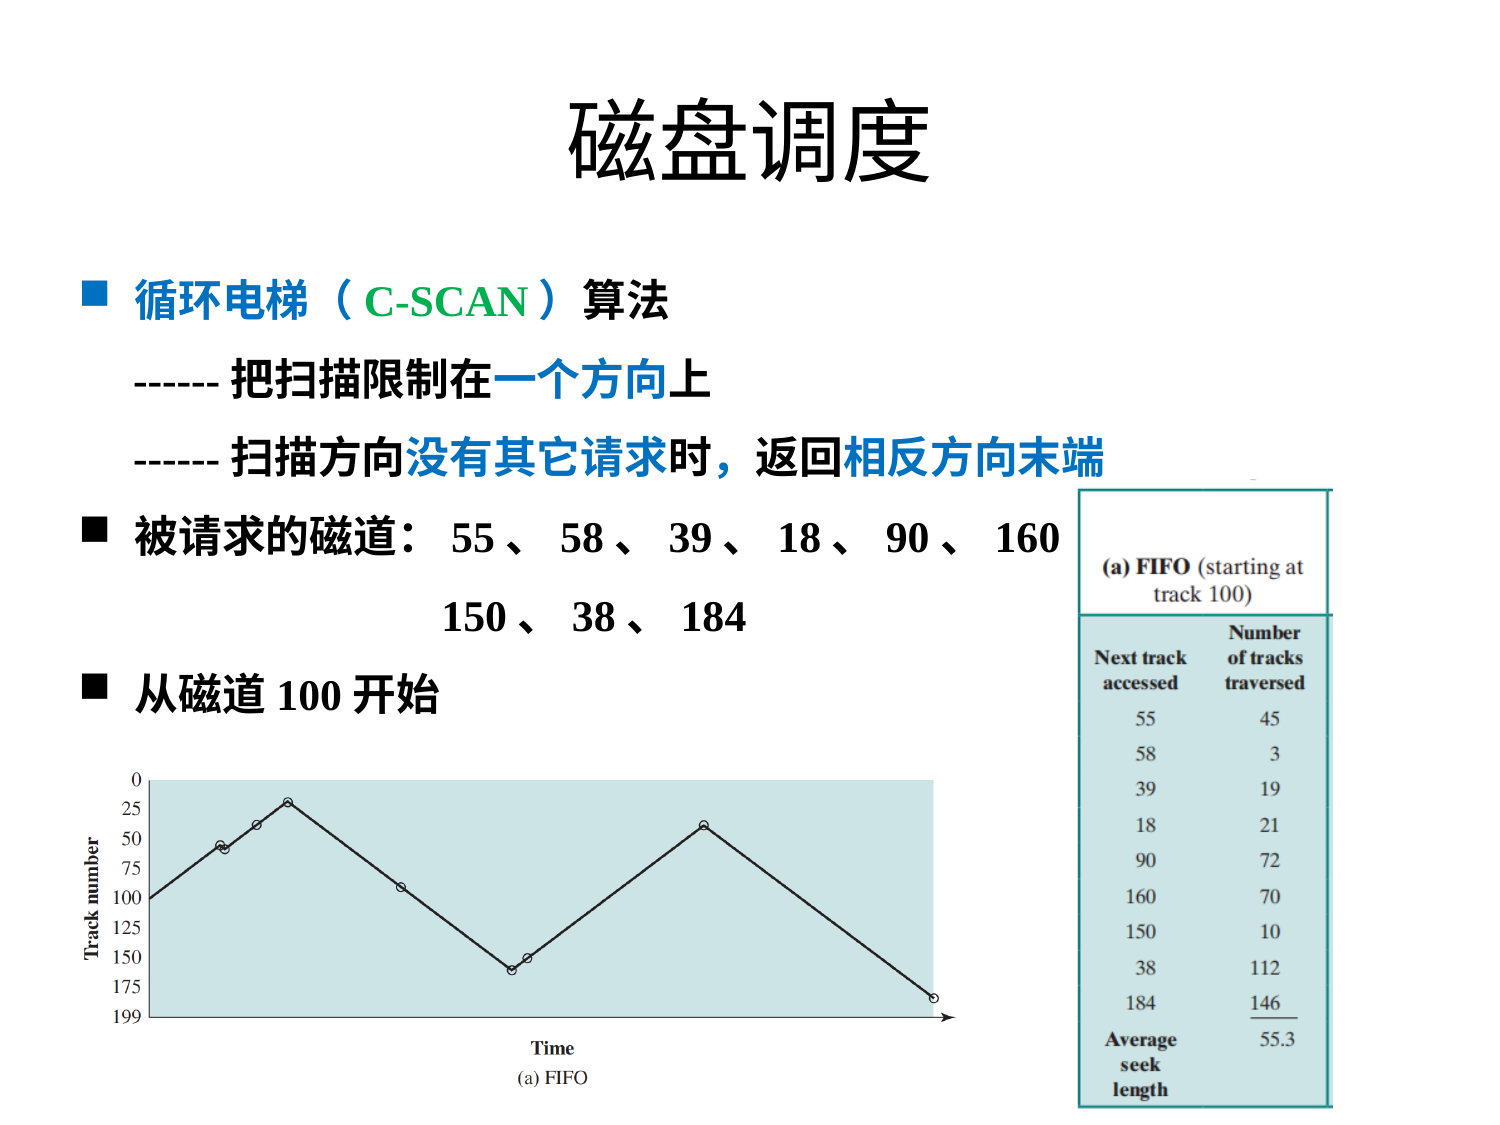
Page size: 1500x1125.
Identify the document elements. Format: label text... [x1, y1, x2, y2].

title 磁盘调度 [75, 45, 1425, 233]
picture [1068, 479, 1333, 1115]
list 循环电梯（C-SCAN）算法 ------把扫描限制在一个方向上 ------扫描方向没有其它请求时，返回相反方向末端 被请求的磁道：55、58、39、18、90、160、 150、38、184 从磁道100开始 [63, 238, 1473, 982]
picture [52, 750, 962, 1087]
